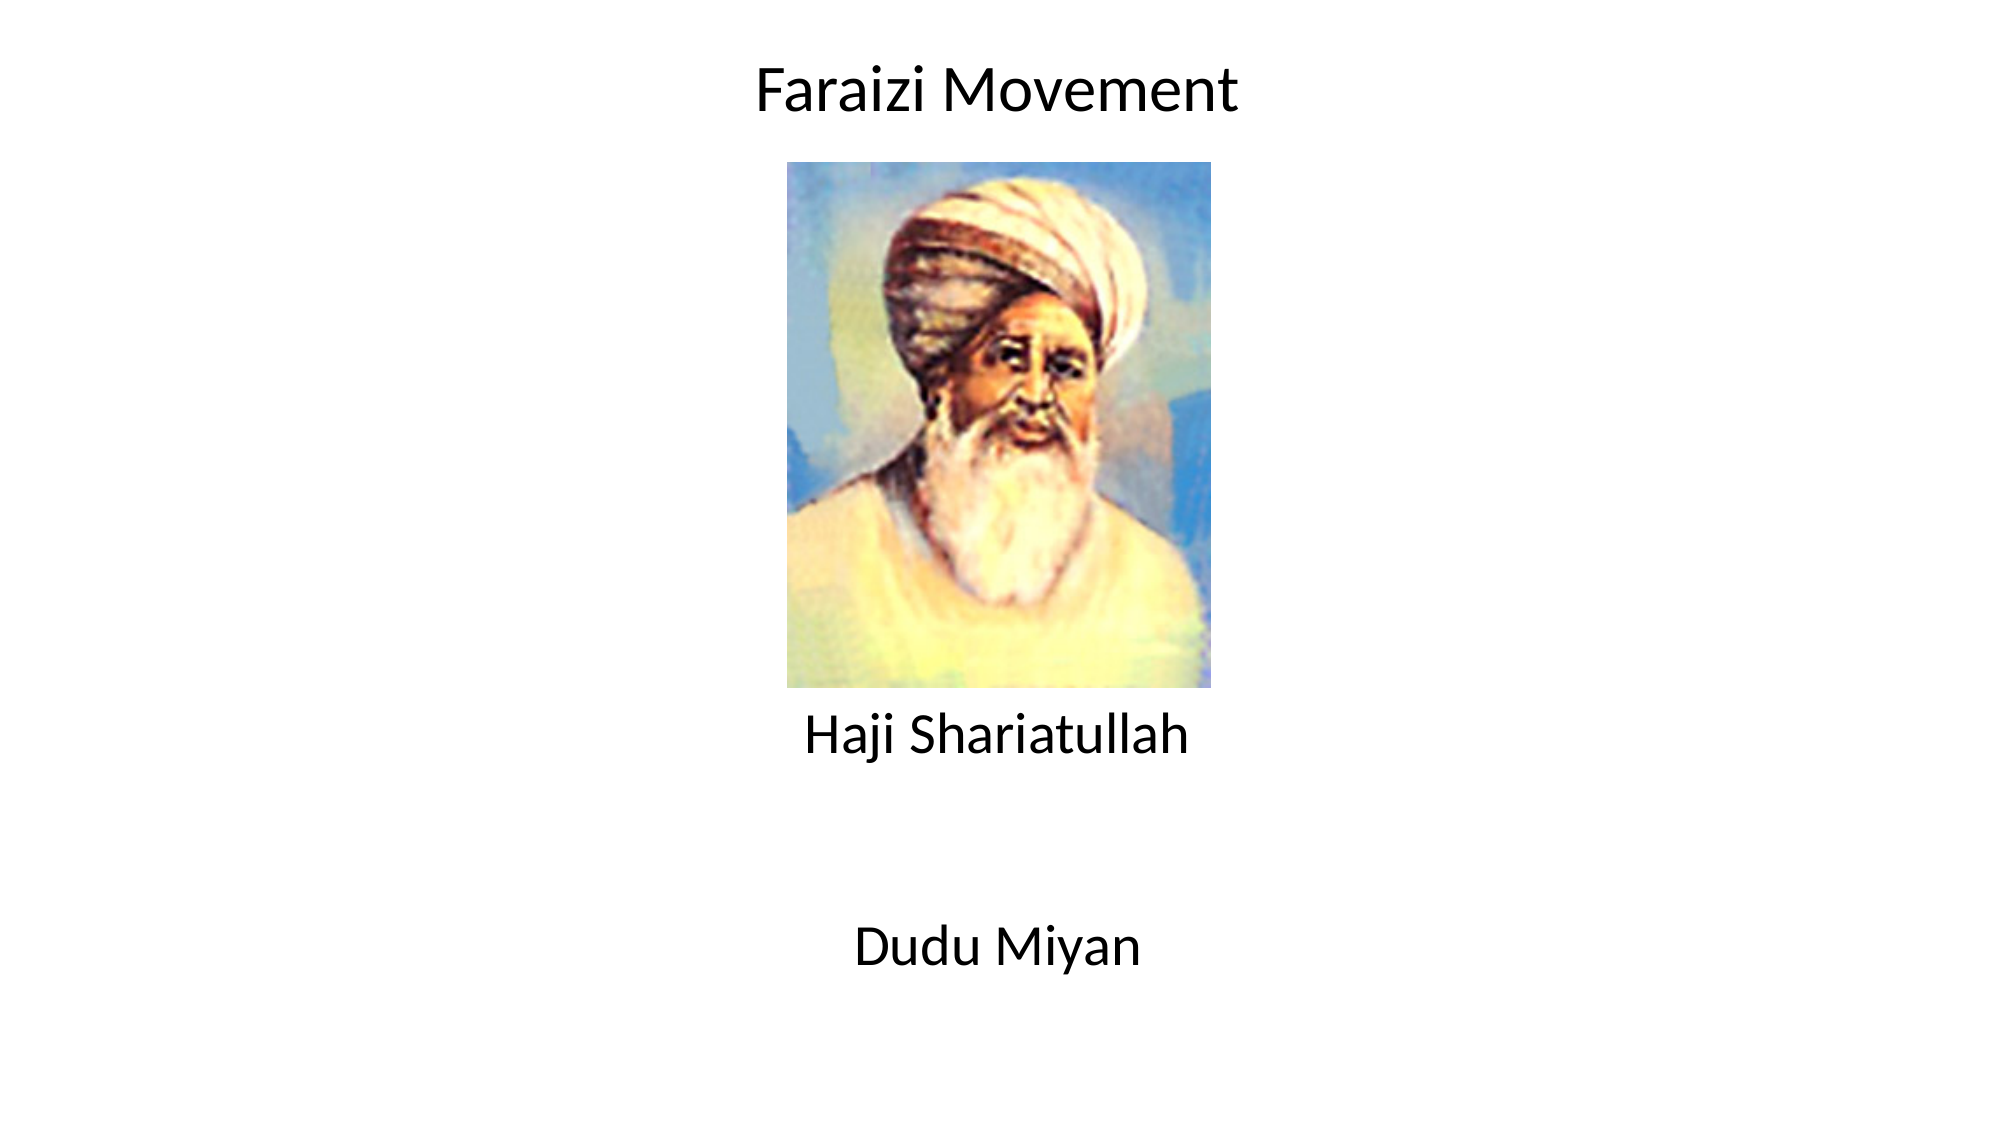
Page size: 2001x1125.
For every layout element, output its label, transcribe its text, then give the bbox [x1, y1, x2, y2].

text_box Faraizi Movement [740, 37, 1270, 133]
picture [787, 162, 1211, 688]
text_box Haji Shariatullah [790, 688, 1206, 773]
text_box Dudu Miyan [839, 900, 1157, 985]
